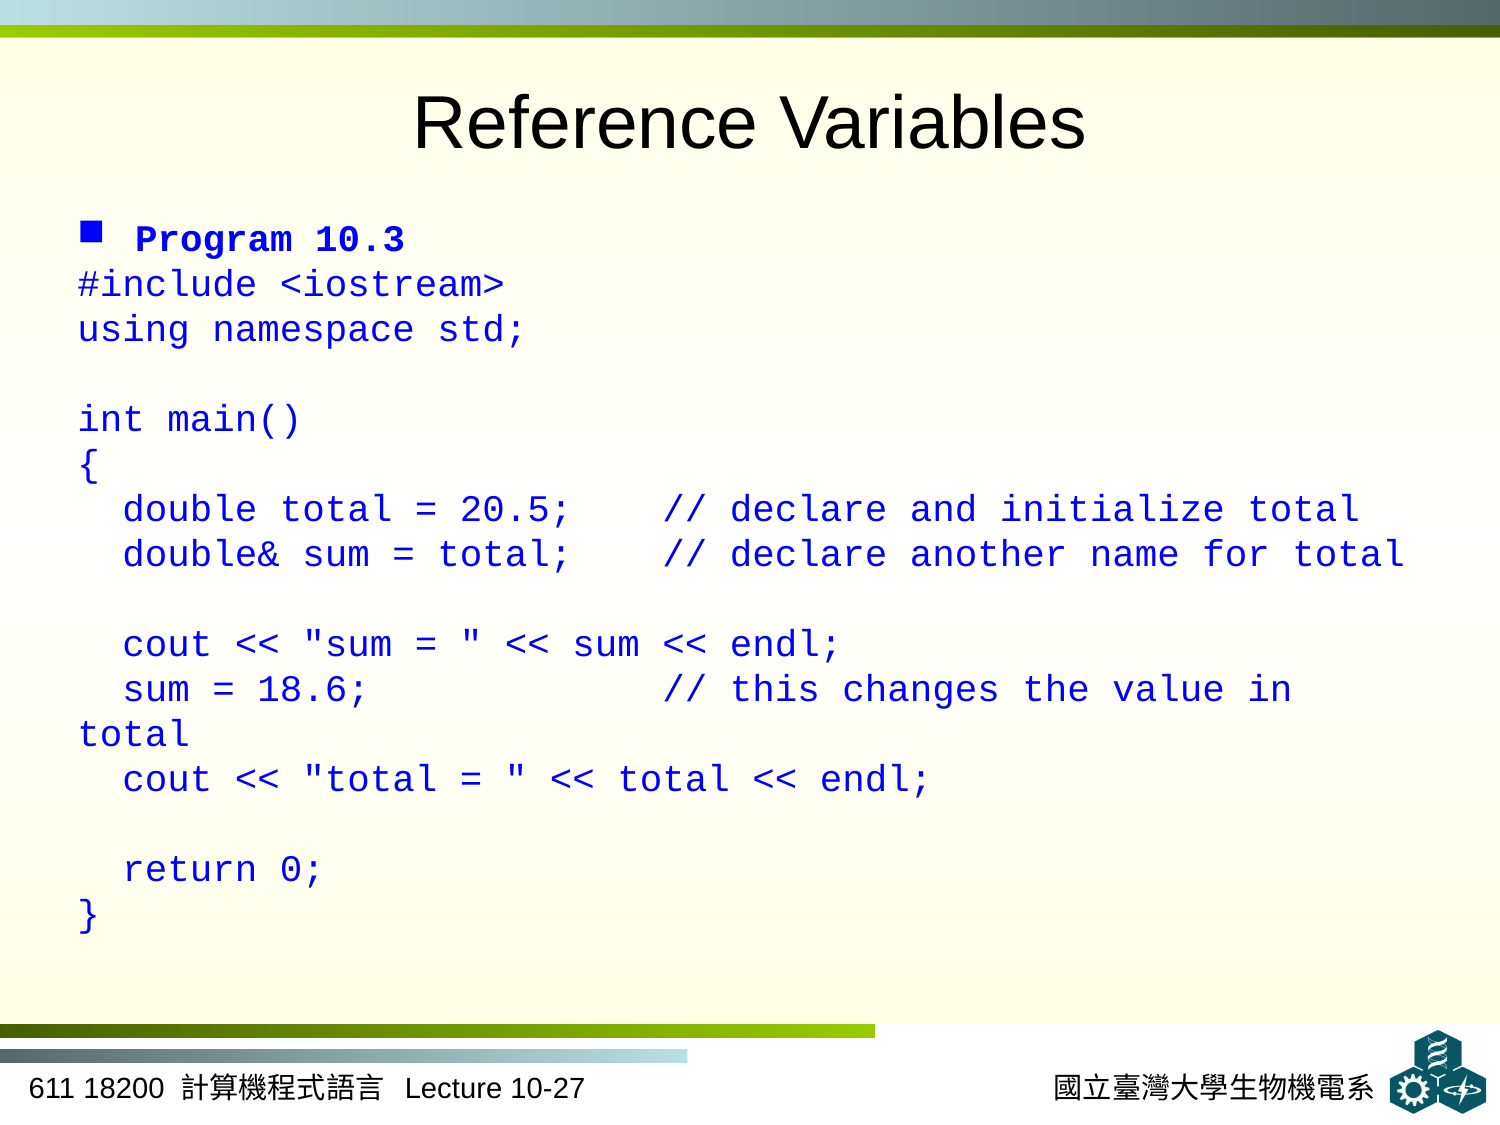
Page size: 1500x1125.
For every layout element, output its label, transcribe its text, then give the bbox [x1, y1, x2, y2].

text_box Program 10.3 #include <iostream> using namespace std; int main() { double total = 20.5; // declare and initialize total double& sum = total; // declare another name for total cout << "sum = " << sum << endl; sum = 18.6; // this changes the value in total cout << "total = " << total << endl; return 0; } [62, 206, 1438, 986]
title Reference Variables [87, 24, 1413, 206]
picture [1387, 1029, 1488, 1115]
